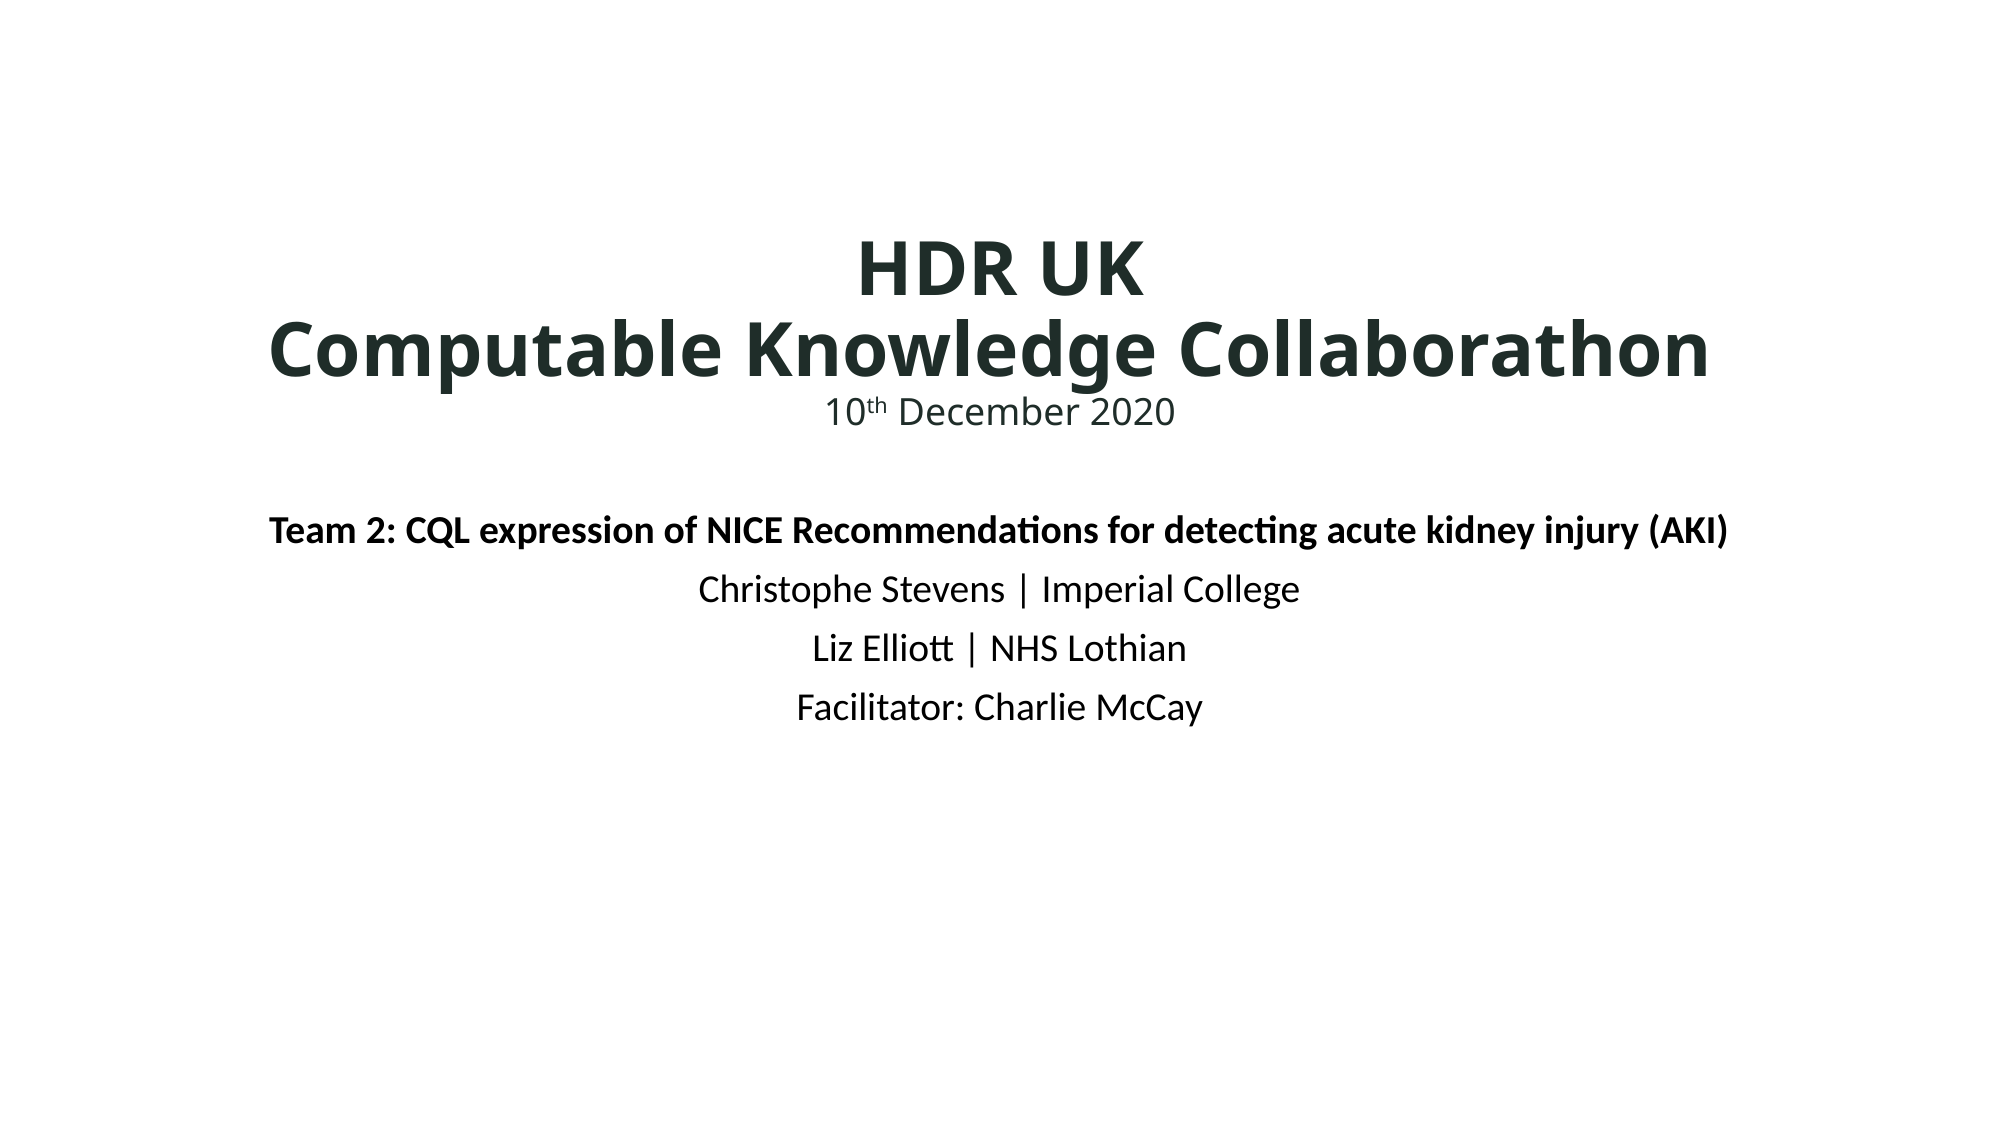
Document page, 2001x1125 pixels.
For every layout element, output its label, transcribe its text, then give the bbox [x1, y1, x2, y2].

subtitle Team 2: CQL expression of NICE Recommendations for detecting acute kidney injury (AKI) Christophe Stevens | Imperial College Liz Elliott | NHS Lothian Facilitator: Charlie McCay [249, 502, 1750, 742]
title HDR UK Computable Knowledge Collaborathon 10th December 2020 [249, 184, 1750, 502]
